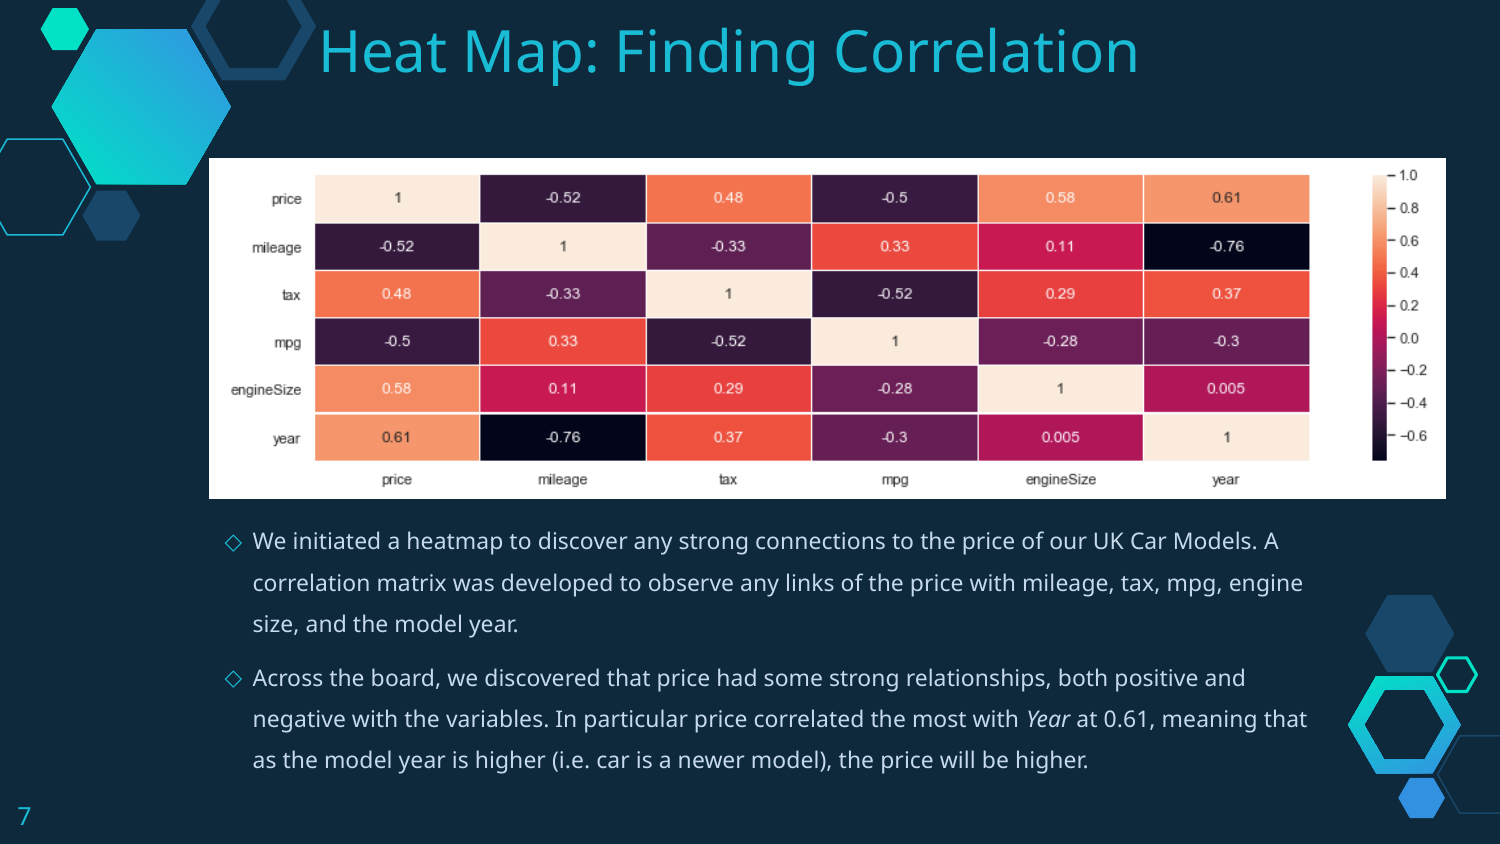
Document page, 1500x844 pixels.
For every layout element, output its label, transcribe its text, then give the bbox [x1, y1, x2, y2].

picture [209, 158, 1447, 499]
title Heat Map: Finding Correlation [303, 16, 1315, 99]
slide_number 7 [2, 785, 93, 844]
text_box We initiated a heatmap to discover any strong connections to the price of our UK Car Models. A correlation matrix was developed to observe any links of the price with mileage, tax, mpg, engine size, and the model year. Across the board, we discovered that price had some strong relationships, both positive and negative with the variables. In particular price correlated the most with Year at 0.61, meaning that as the model year is higher (i.e. car is a newer model), the price will be higher. [209, 506, 1349, 815]
